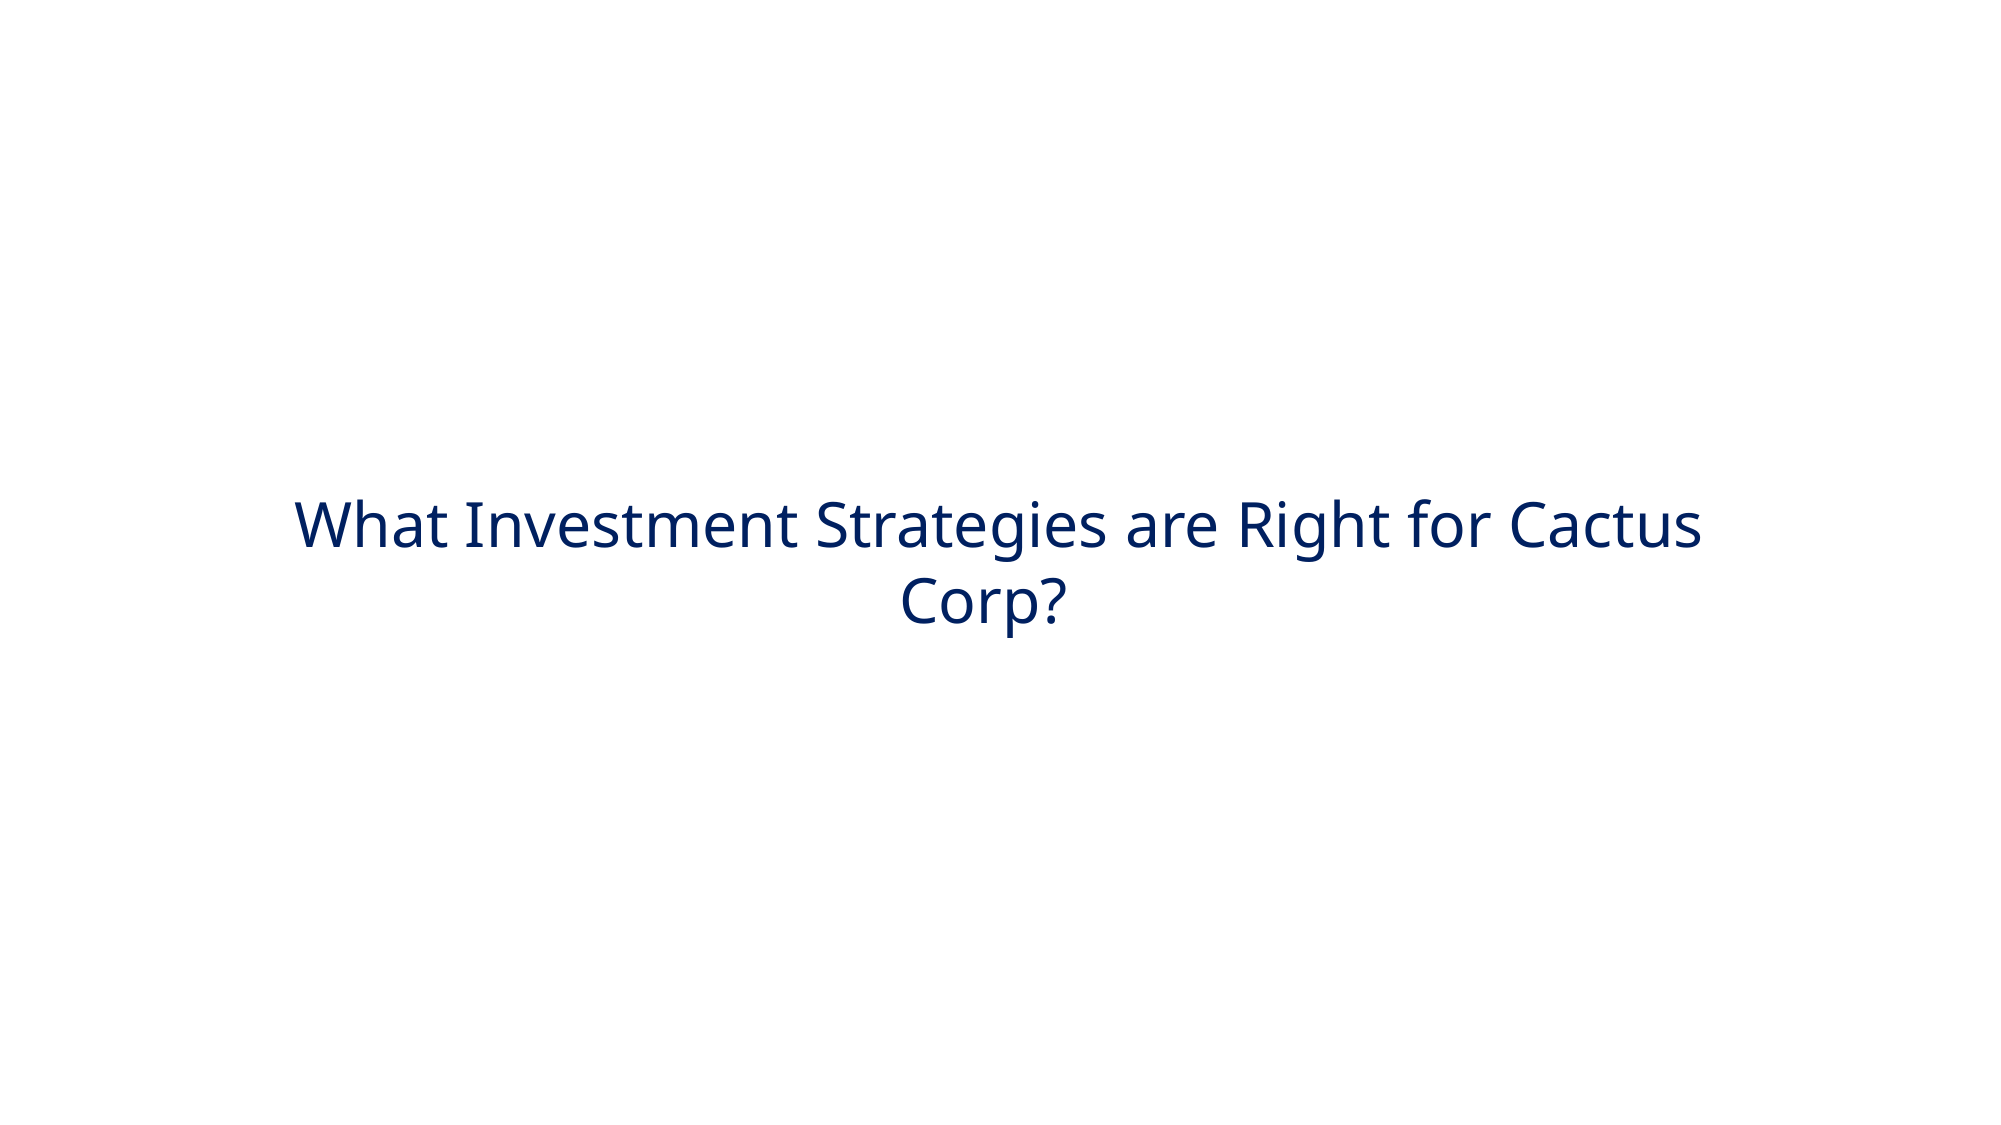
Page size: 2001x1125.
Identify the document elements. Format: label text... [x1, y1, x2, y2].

title What Investment Strategies are Right for Cactus Corp? [249, 478, 1750, 647]
